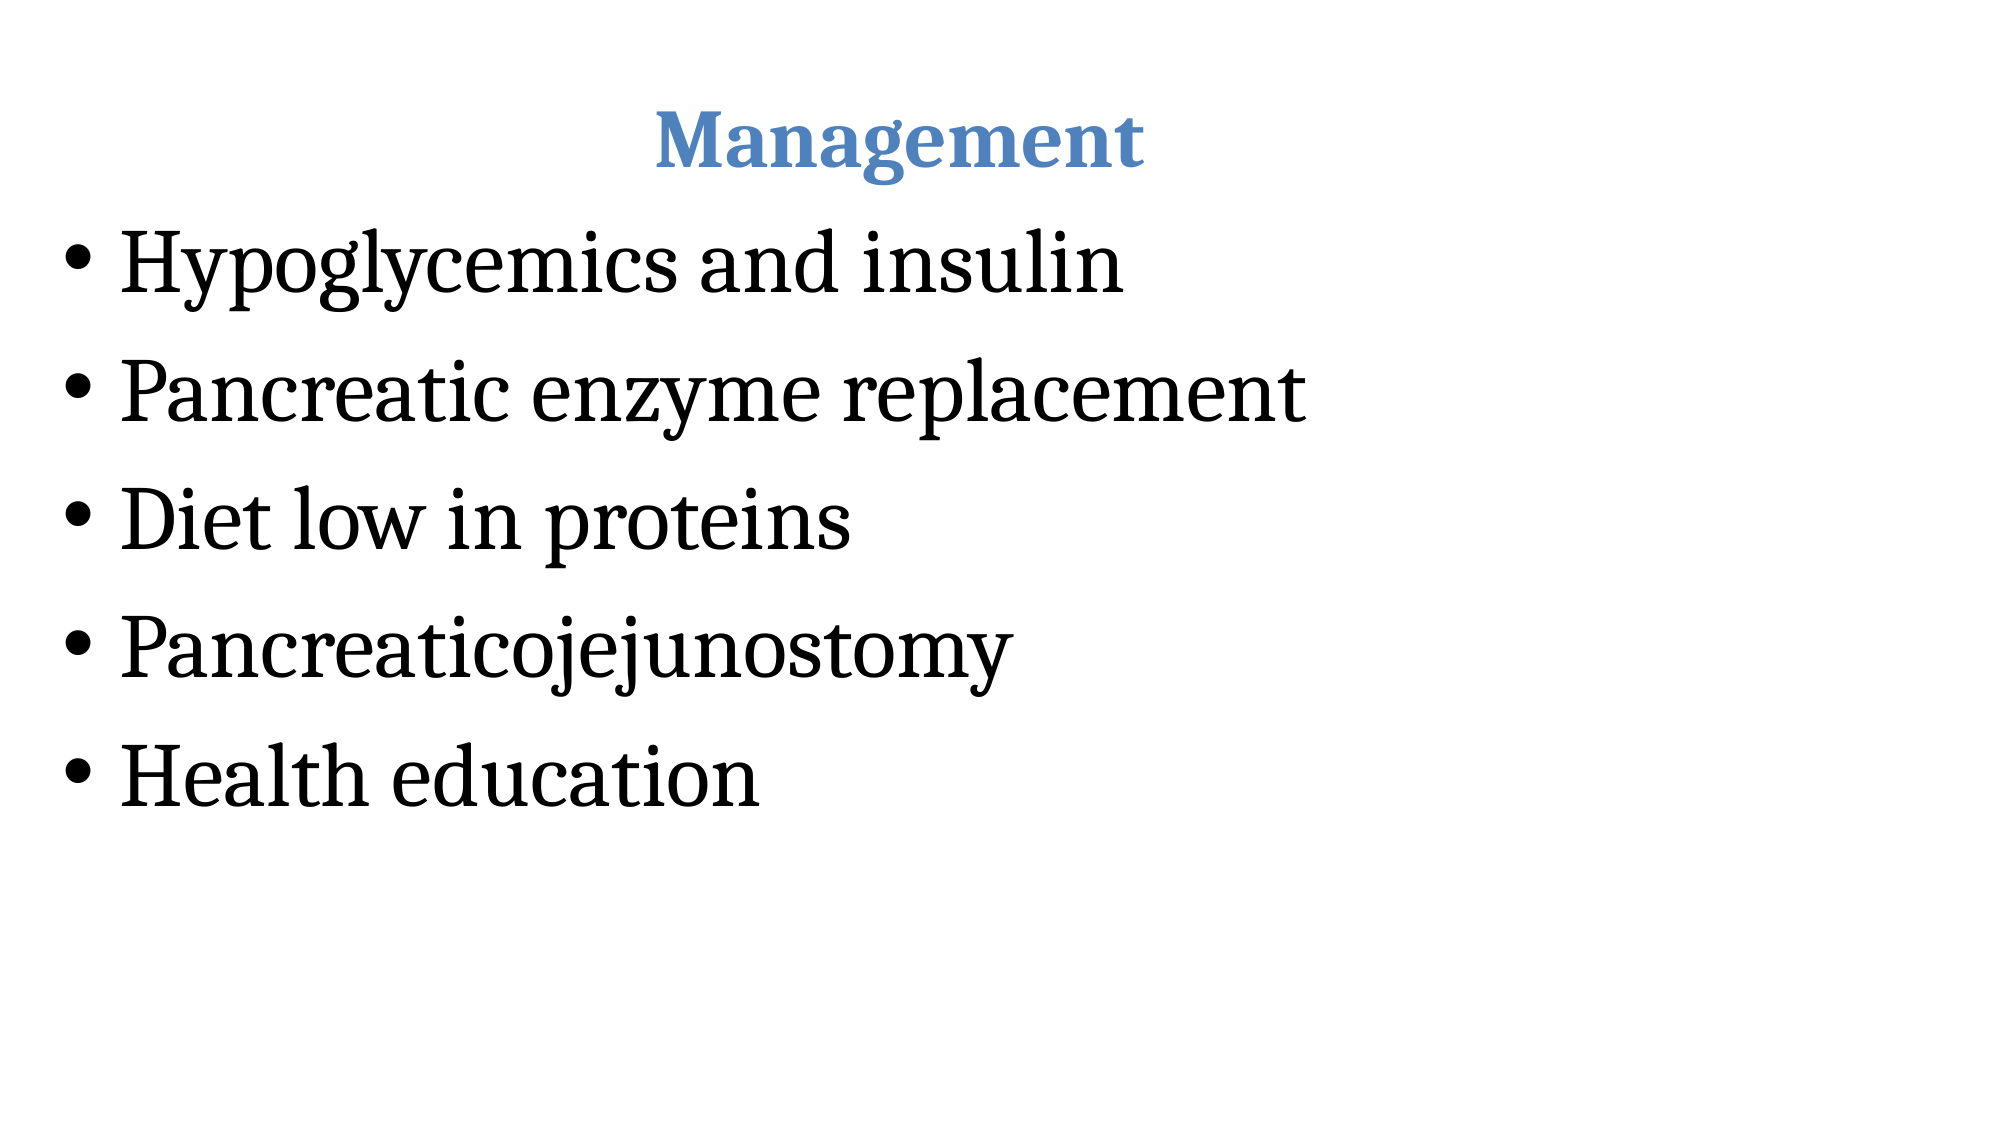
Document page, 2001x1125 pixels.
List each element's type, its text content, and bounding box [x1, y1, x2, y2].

title Management [0, 40, 1800, 229]
list Hypoglycemics and insulin Pancreatic enzyme replacement Diet low in proteins Pancreaticojejunostomy Health education [48, 193, 1516, 882]
